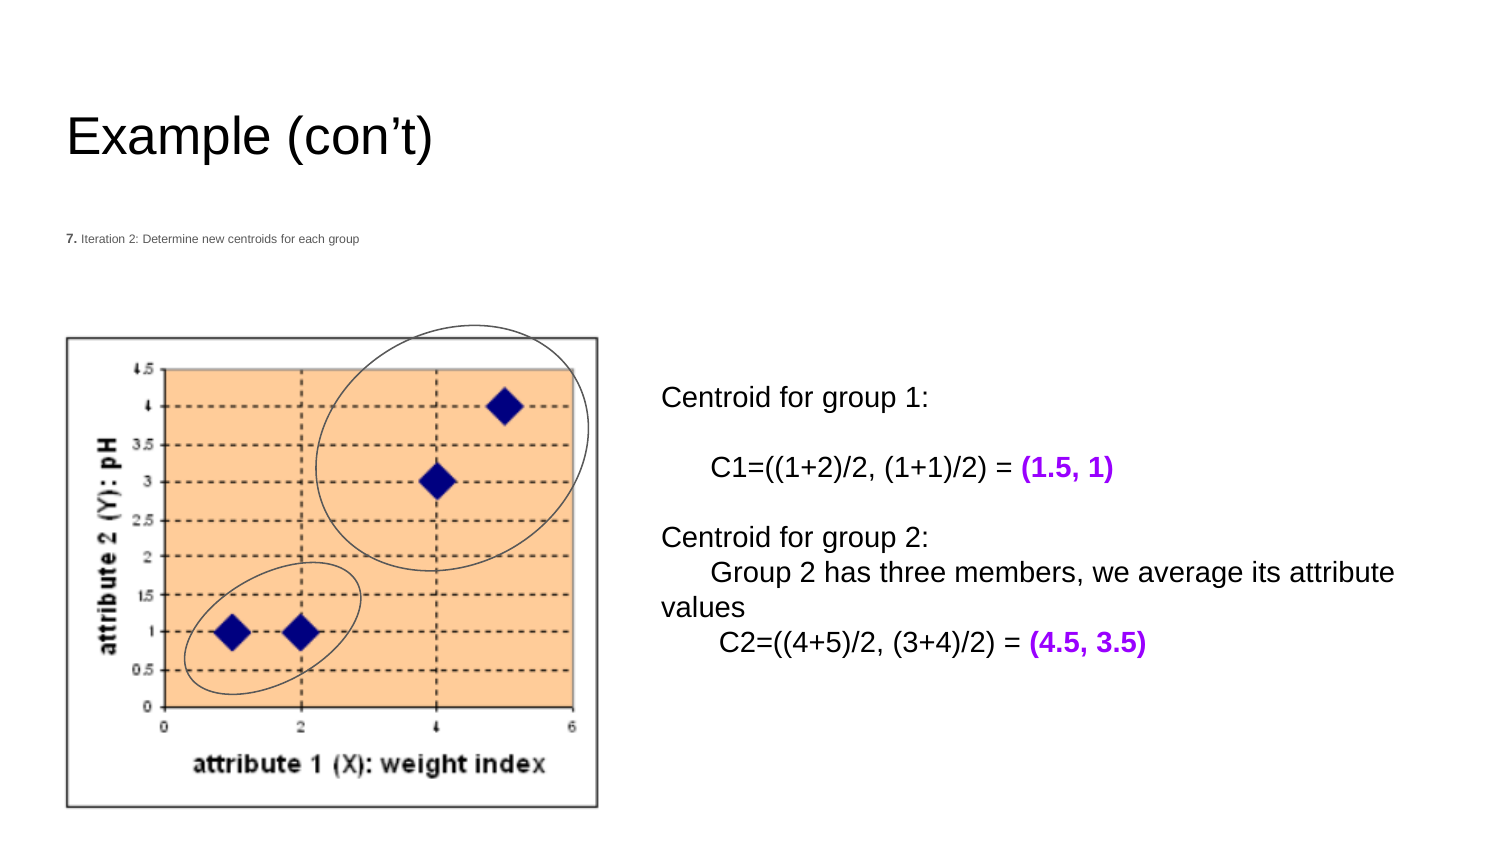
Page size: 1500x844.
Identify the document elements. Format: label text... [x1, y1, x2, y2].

text_box Centroid for group 1: C1=((1+2)/2, (1+1)/2) = (1.5, 1) Centroid for group 2: Group 2 has three members, we average its attribute values C2=((4+5)/2, (3+4)/2) = (4.5, 3.5) [646, 363, 1500, 743]
title Example (con’t) [51, 86, 1449, 181]
picture [50, 319, 614, 823]
list 7. Iteration 2: Determine new centroids for each group [51, 212, 1173, 318]
